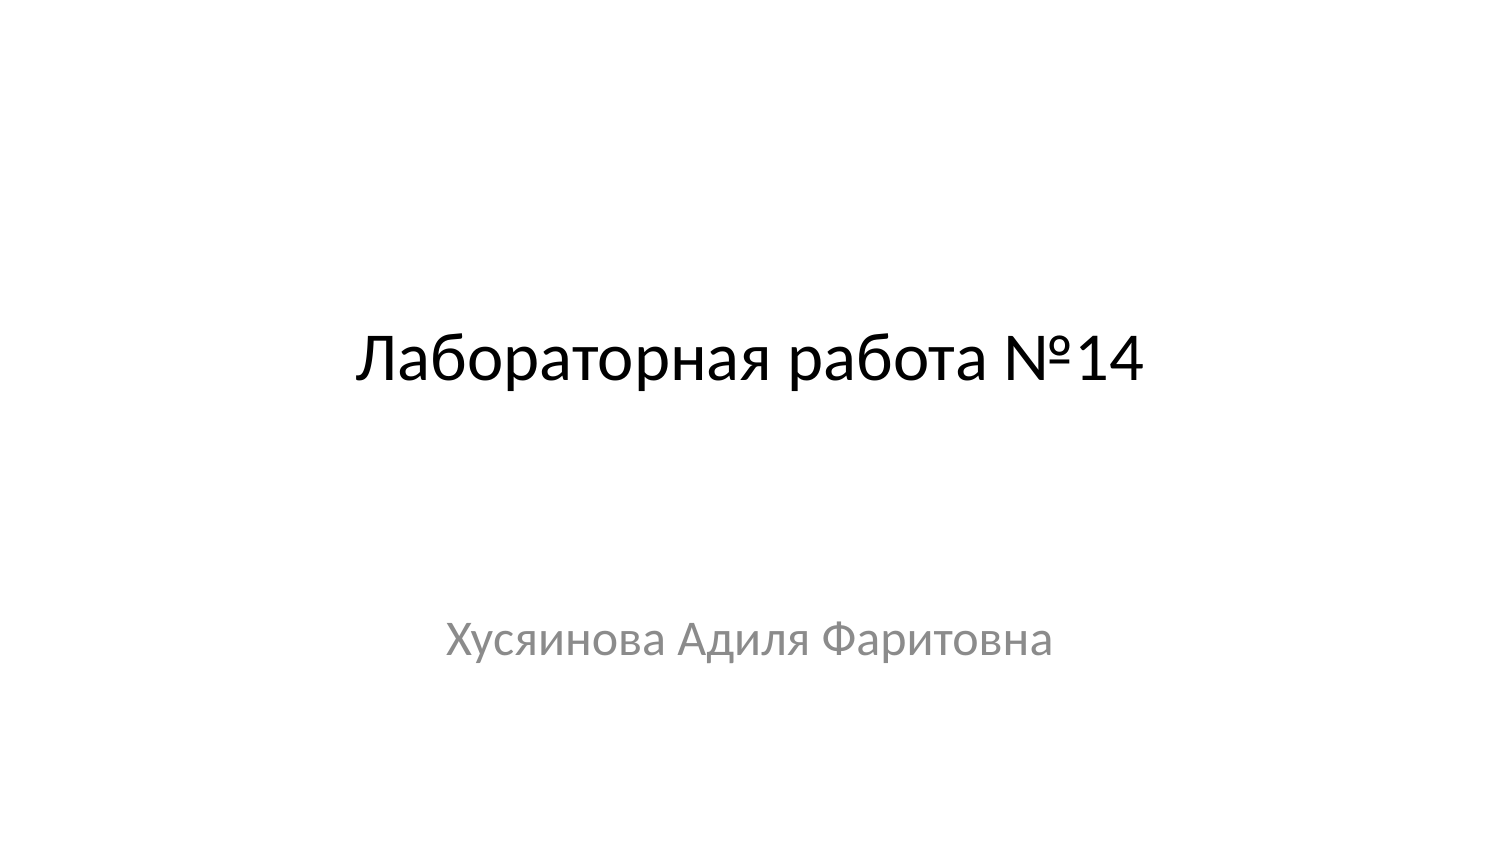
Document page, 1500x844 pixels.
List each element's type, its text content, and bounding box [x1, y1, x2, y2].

subtitle Хусяинова Адиля Фаритовна [225, 478, 1275, 694]
title Лабораторная работа №14 [112, 262, 1388, 443]
